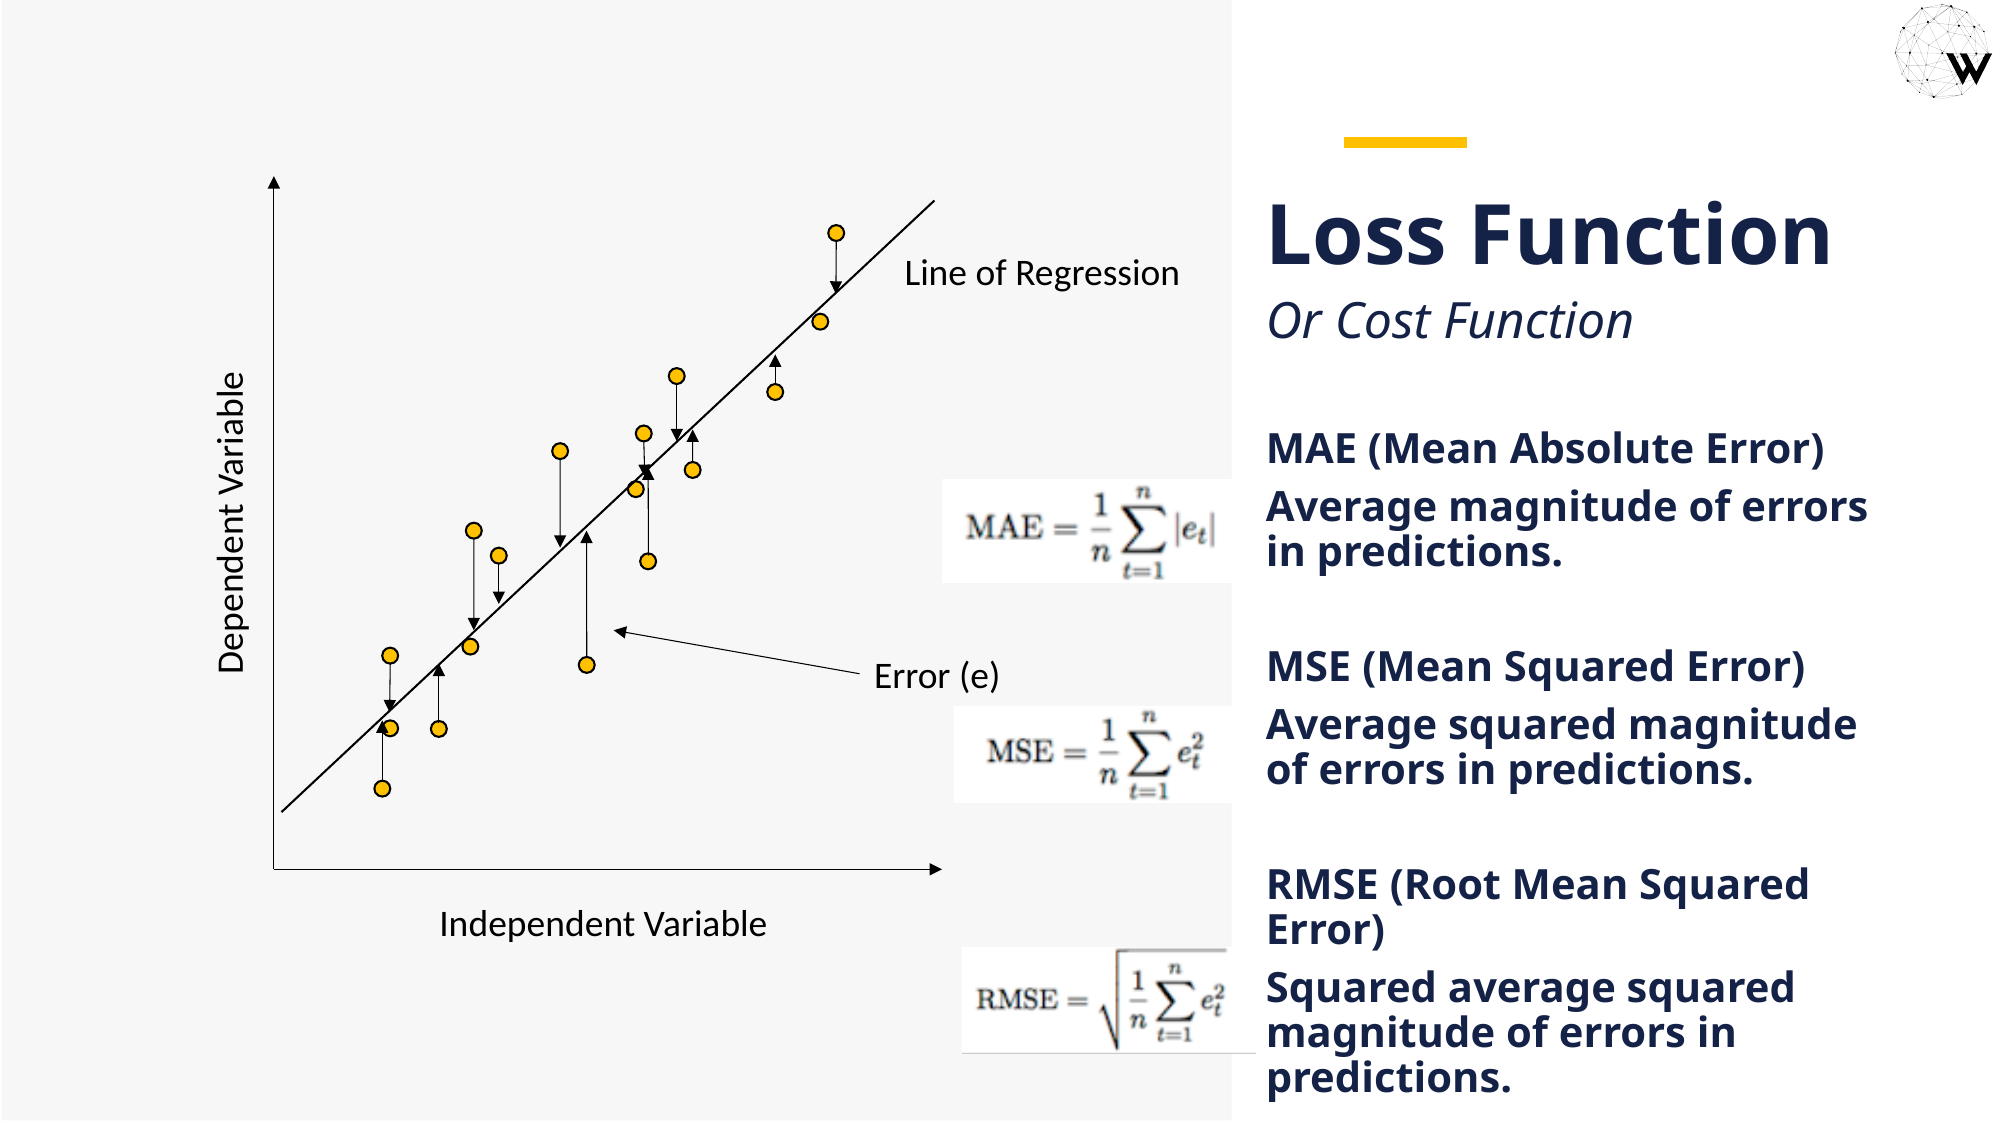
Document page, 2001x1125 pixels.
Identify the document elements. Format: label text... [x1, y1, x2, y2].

text_box Error (e) [935, 643, 1228, 704]
text_box Dependent Variable [197, 356, 258, 689]
text_box [1344, 137, 1467, 148]
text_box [281, 200, 935, 813]
text_box Loss Function Or Cost Function MAE (Mean Absolute Error) Average magnitude of errors in predictions. MSE (Mean Squared Error) Average squared magnitude of errors in predictions. RMSE (Root Mean Squared Error) Squared average squared magnitude of errors in predictions. [1250, 185, 1922, 1113]
text_box Line of Regression [935, 240, 1259, 300]
picture [1891, 0, 2000, 104]
picture [941, 479, 1240, 583]
text_box Independent Variable [424, 891, 793, 952]
picture [953, 706, 1248, 803]
text_box [1, 0, 1233, 1121]
text_box [1337, 417, 1901, 1008]
picture [962, 946, 1257, 1054]
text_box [613, 630, 860, 675]
